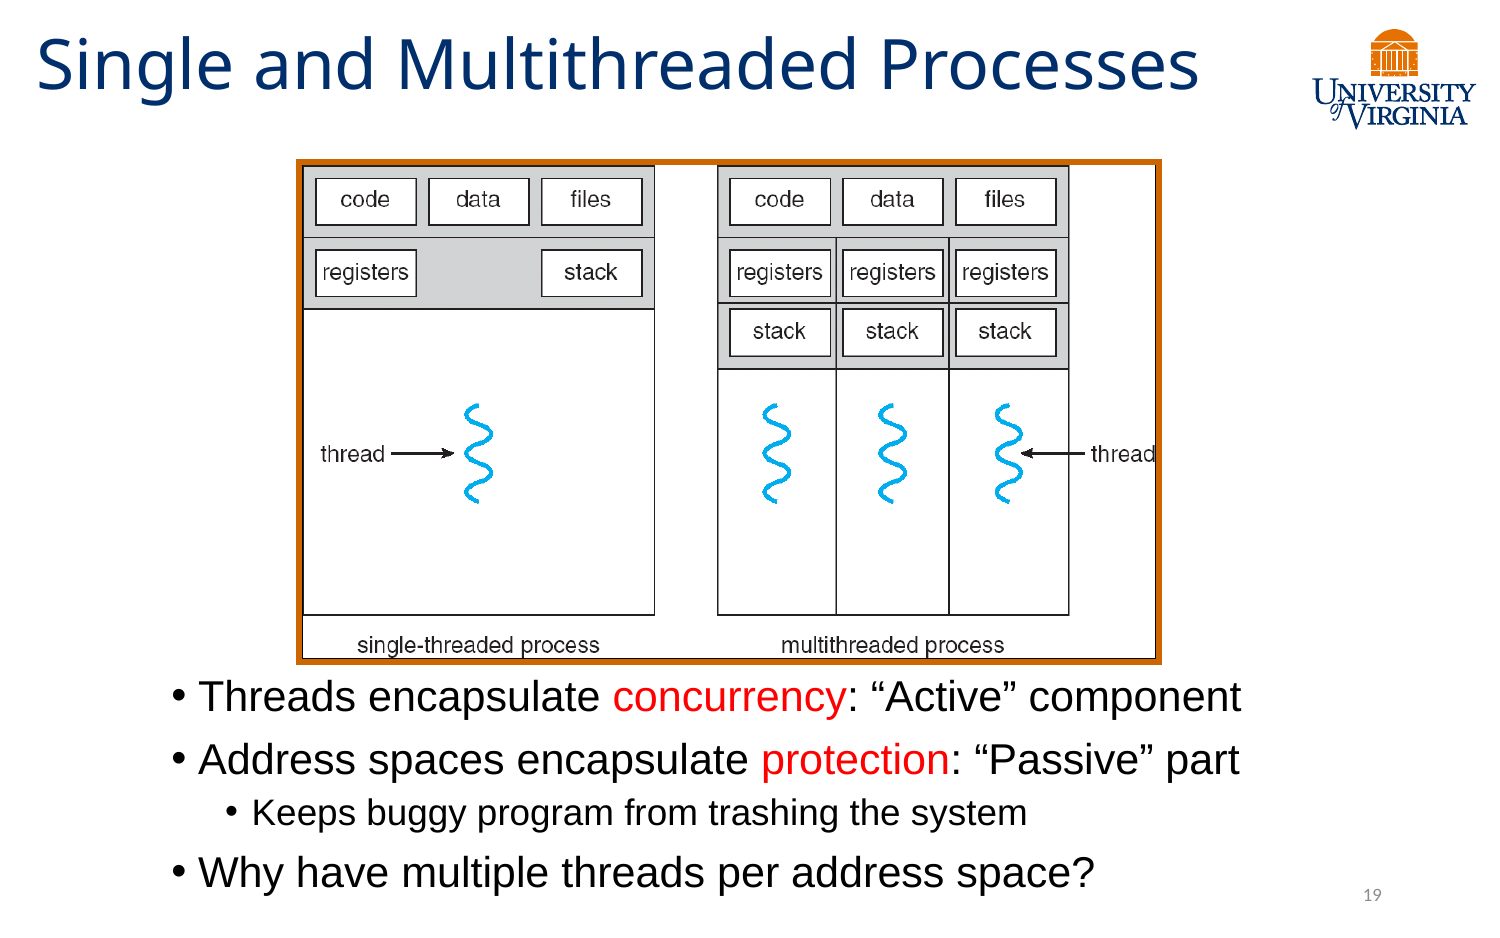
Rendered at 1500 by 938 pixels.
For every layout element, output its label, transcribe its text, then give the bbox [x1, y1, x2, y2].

title Single and Multithreaded Processes [21, 0, 1275, 158]
picture [301, 164, 1157, 659]
slide_number 19 [1059, 868, 1397, 919]
list Threads encapsulate concurrency: “Active” component Address spaces encapsulate protection: “Passive” part Keeps buggy program from trashing the system Why have multiple threads per address space? [156, 660, 1342, 938]
